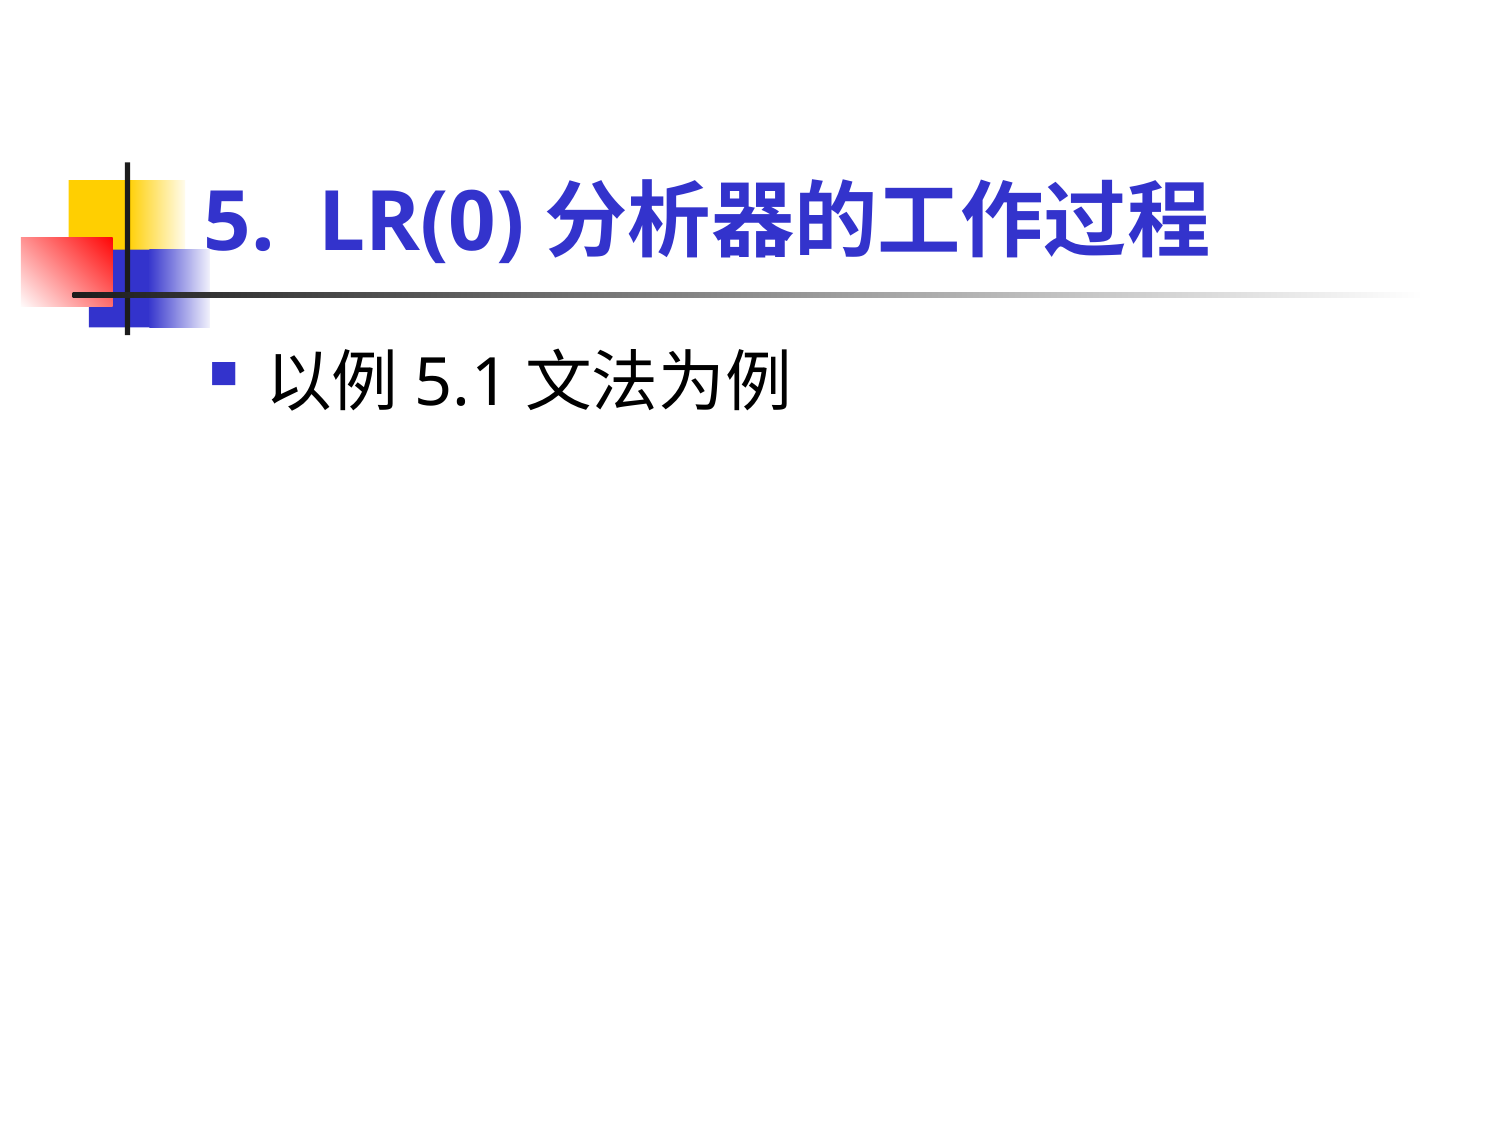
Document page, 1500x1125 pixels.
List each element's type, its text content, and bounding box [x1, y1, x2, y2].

list 以例5.1文法为例 [193, 331, 1469, 1006]
title 5. LR(0)分析器的工作过程 [188, 35, 1468, 275]
